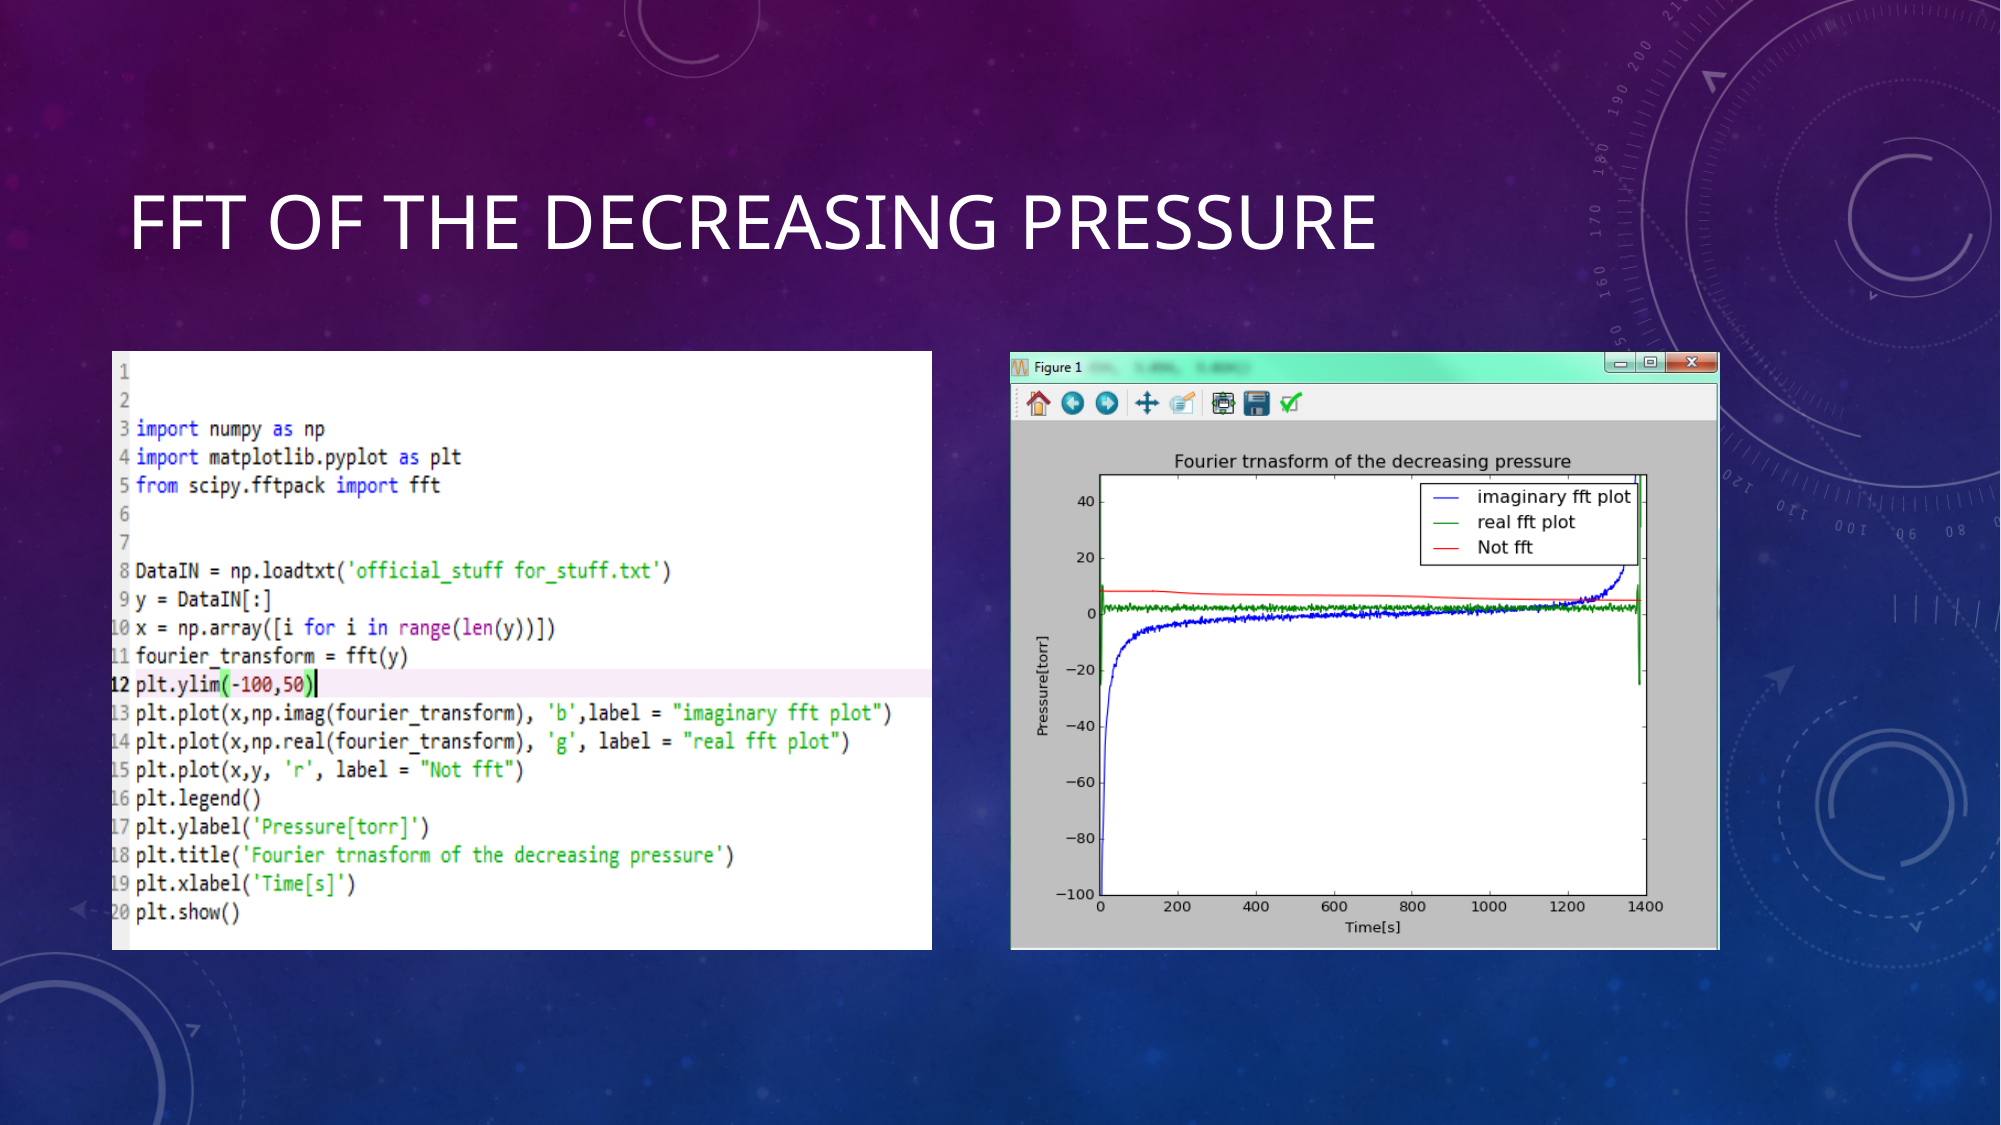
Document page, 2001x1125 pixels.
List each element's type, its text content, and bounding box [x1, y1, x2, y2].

title Fft of the decreasing pressure [112, 99, 1775, 339]
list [112, 350, 933, 951]
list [1009, 350, 1720, 951]
picture [0, 0, 2001, 1125]
